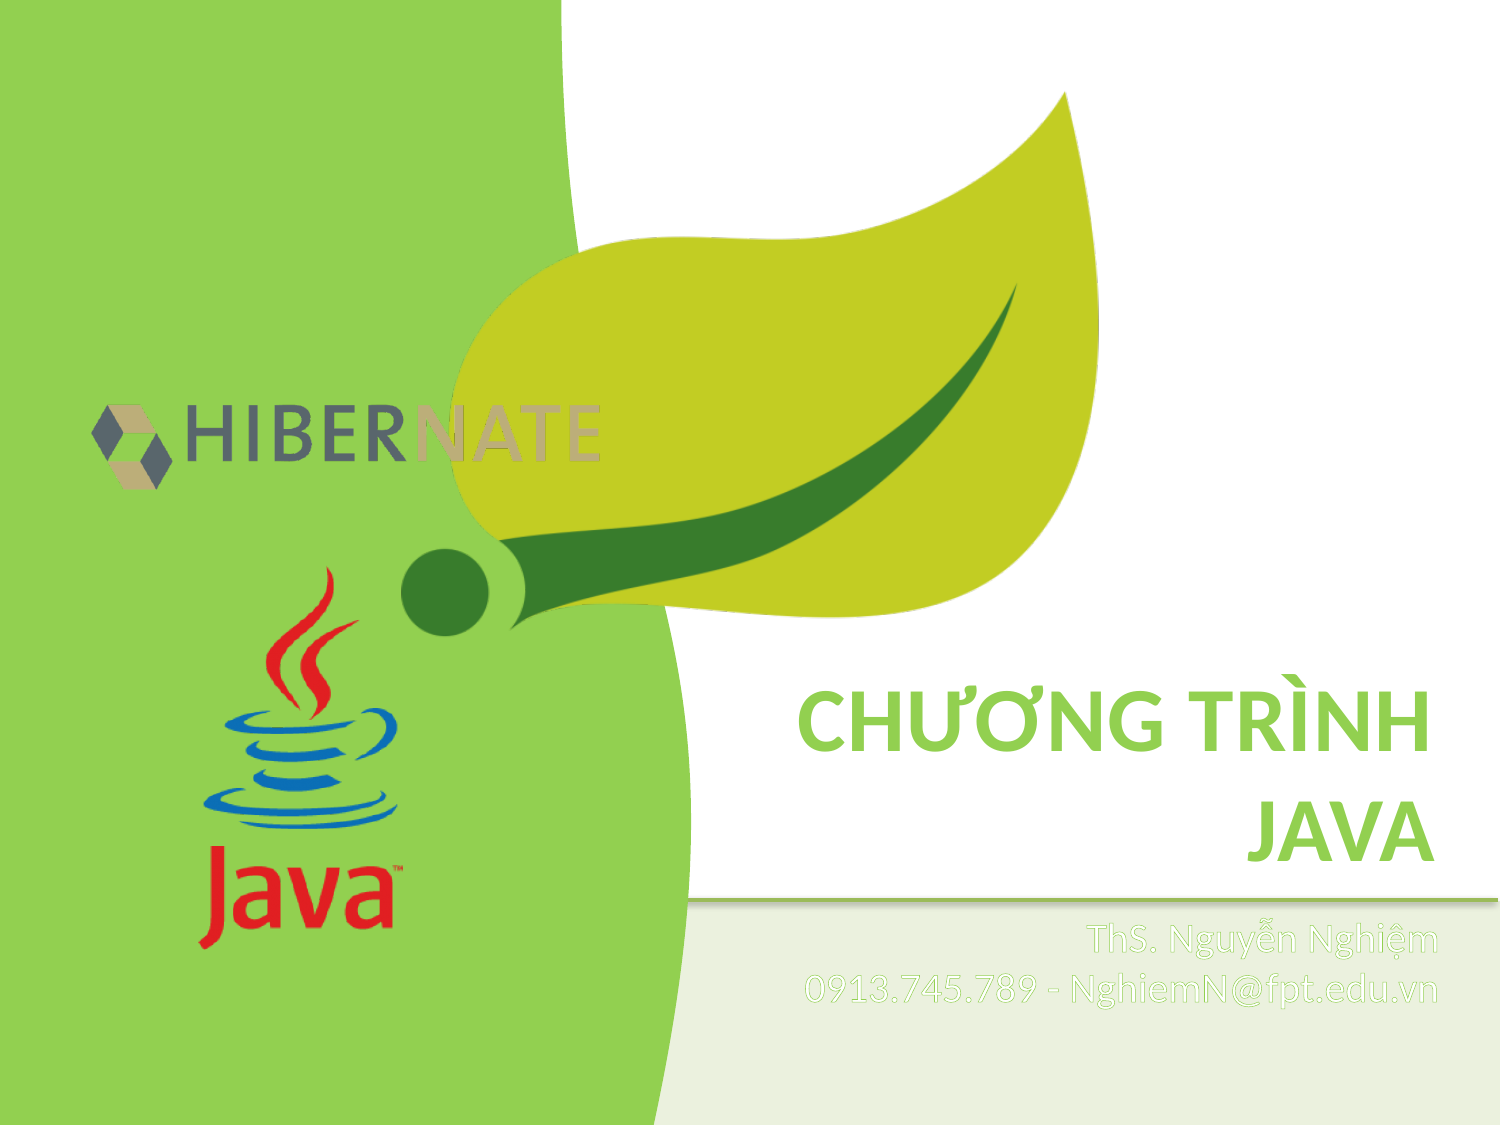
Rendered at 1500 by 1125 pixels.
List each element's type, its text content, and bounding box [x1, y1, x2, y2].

picture [75, 62, 1150, 983]
title Chương trình Java [687, 575, 1450, 888]
